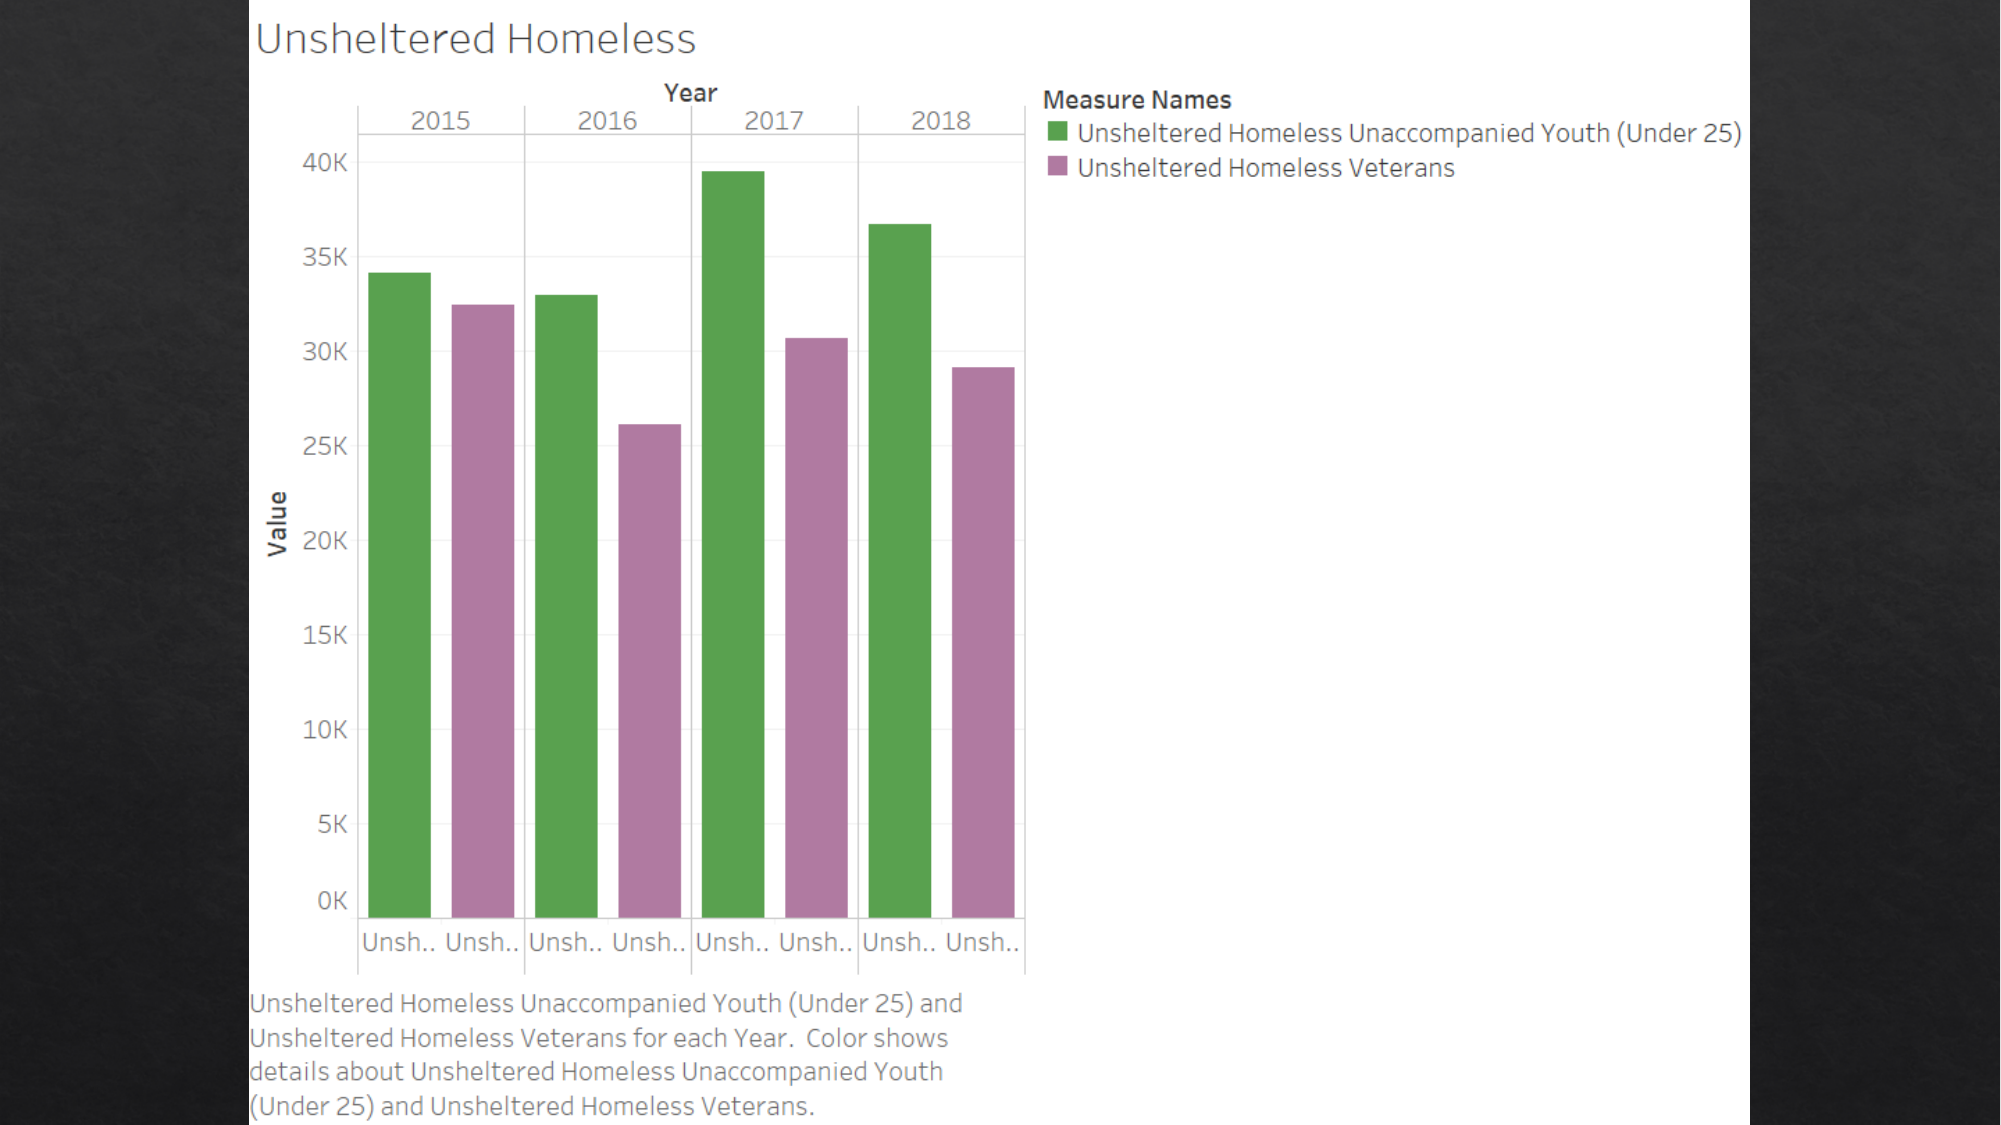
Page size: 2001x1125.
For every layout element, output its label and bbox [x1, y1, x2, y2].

picture [249, 0, 1751, 1125]
